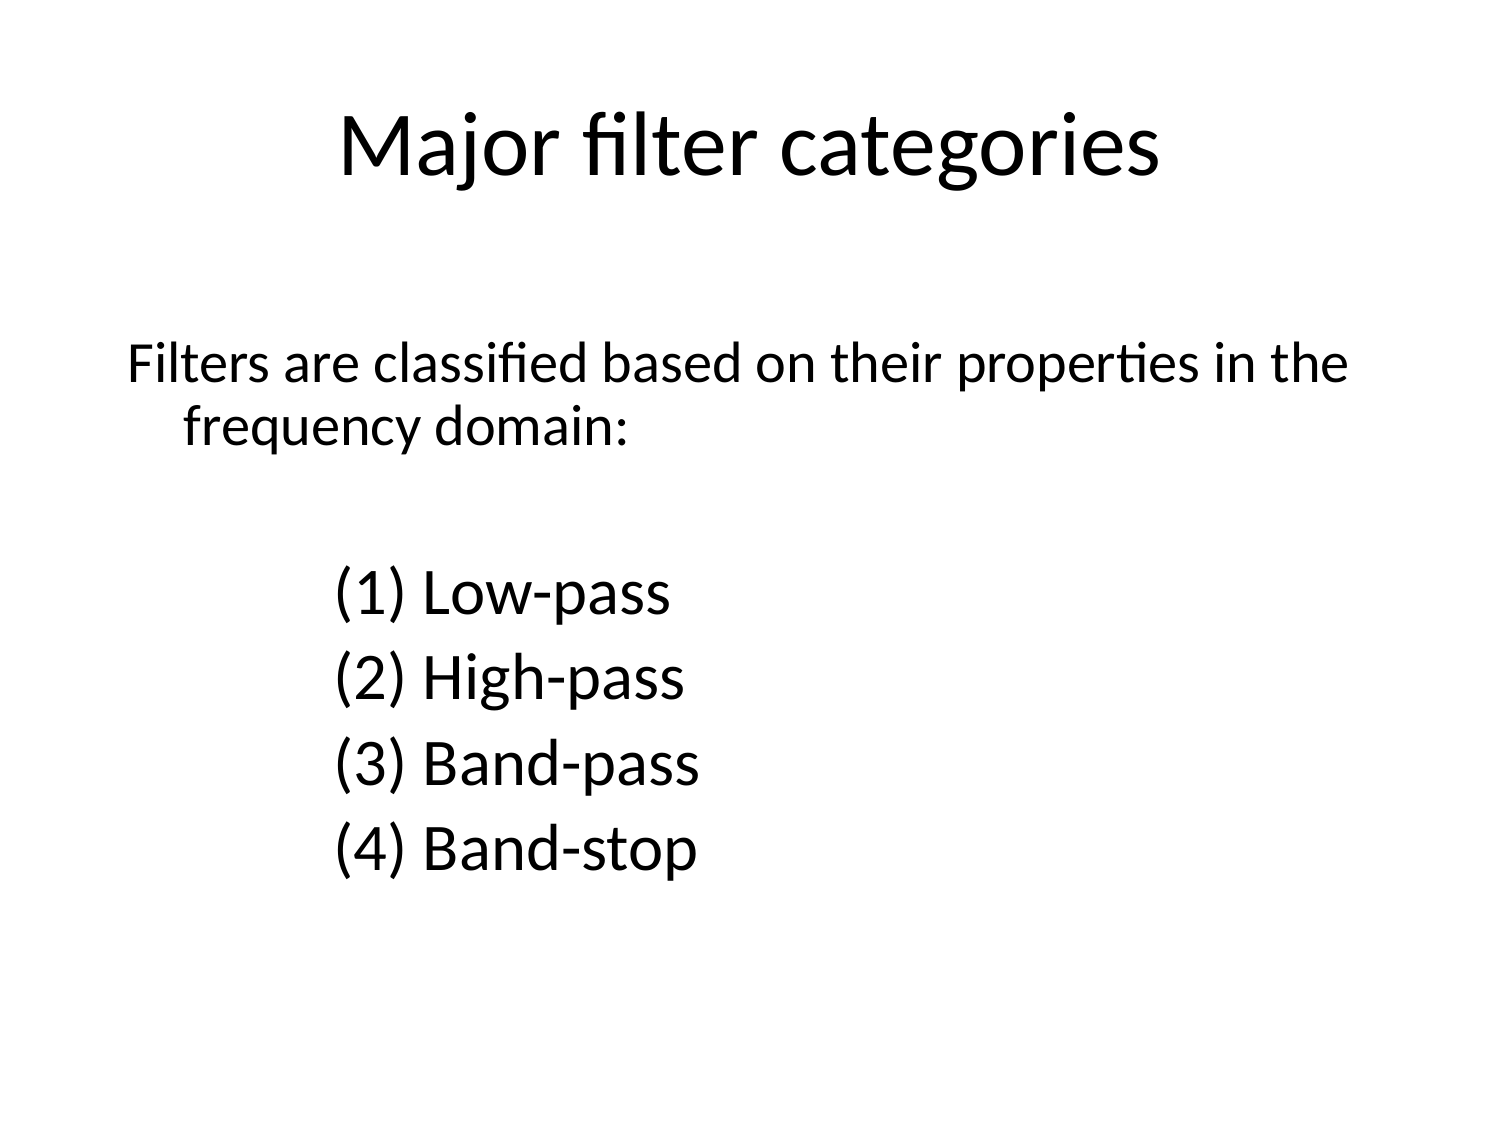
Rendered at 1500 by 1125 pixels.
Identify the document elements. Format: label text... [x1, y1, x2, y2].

title Major filter categories [75, 45, 1425, 233]
list Filters are classified based on their properties in the frequency domain: (1) Low-pass (2) High-pass (3) Band-pass (4) Band-stop [112, 324, 1425, 1000]
